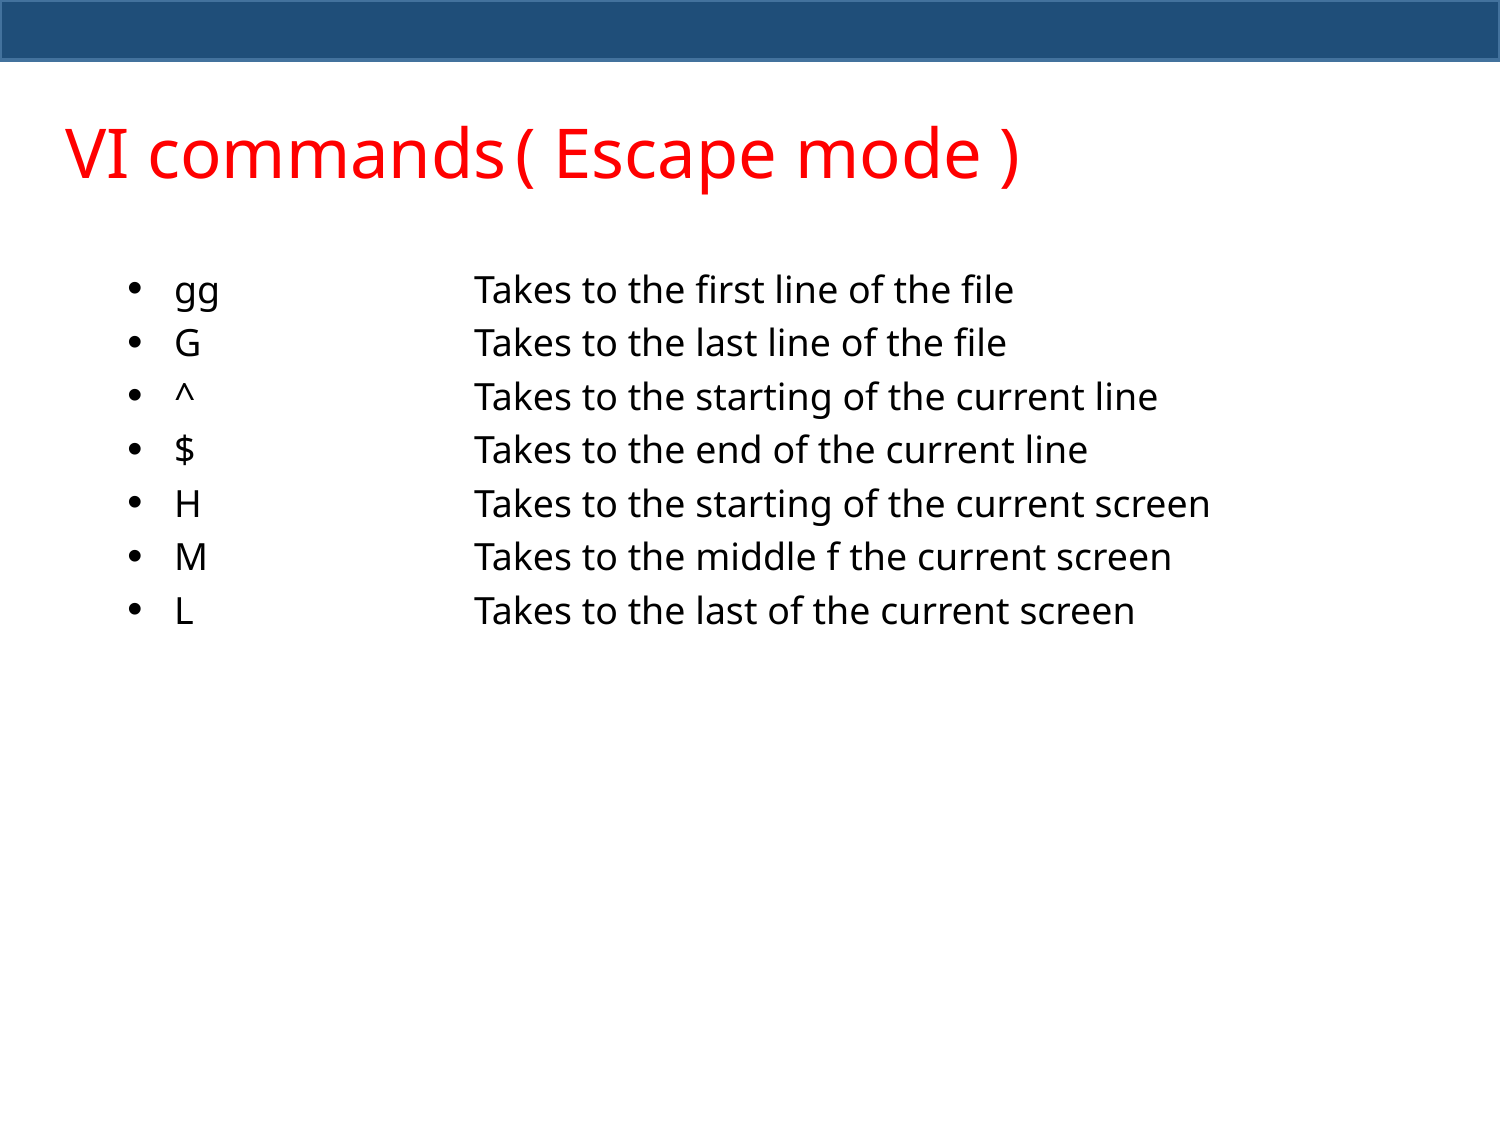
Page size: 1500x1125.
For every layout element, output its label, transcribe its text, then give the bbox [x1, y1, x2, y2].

title VI commands ( Escape mode ) [50, 47, 1344, 265]
text_box gg Takes to the first line of the file G Takes to the last line of the file ^ Takes to the starting of the current line $ Takes to the end of the current line H Takes to the starting of the current screen M Takes to the middle f the current screen L Takes to the last of the current screen [112, 267, 1378, 1030]
